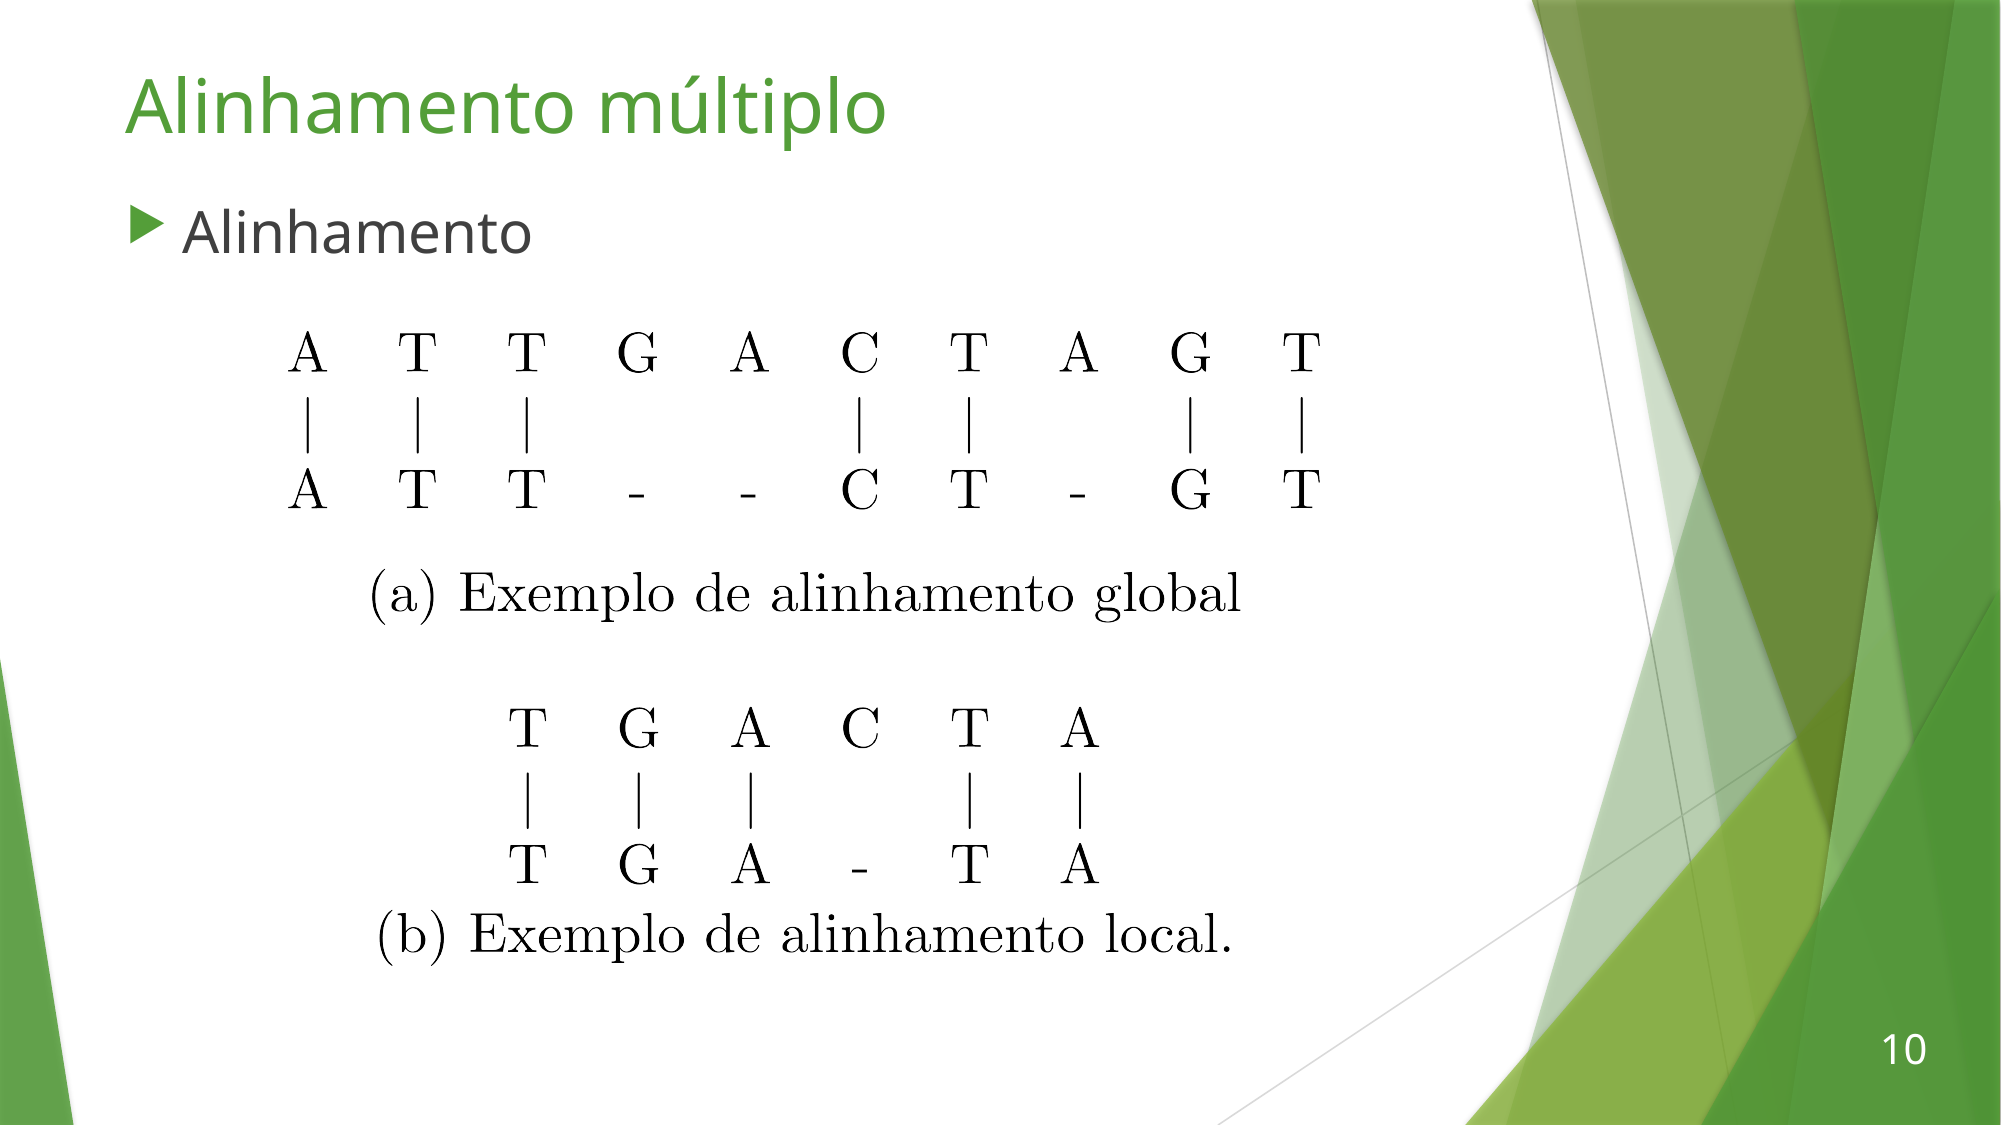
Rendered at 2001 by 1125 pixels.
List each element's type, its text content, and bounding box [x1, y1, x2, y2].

picture [287, 330, 1320, 967]
list Alinhamento [111, 187, 1522, 825]
slide_number 10 [1804, 1021, 1943, 1082]
title Alinhamento múltiplo [110, 50, 1521, 268]
